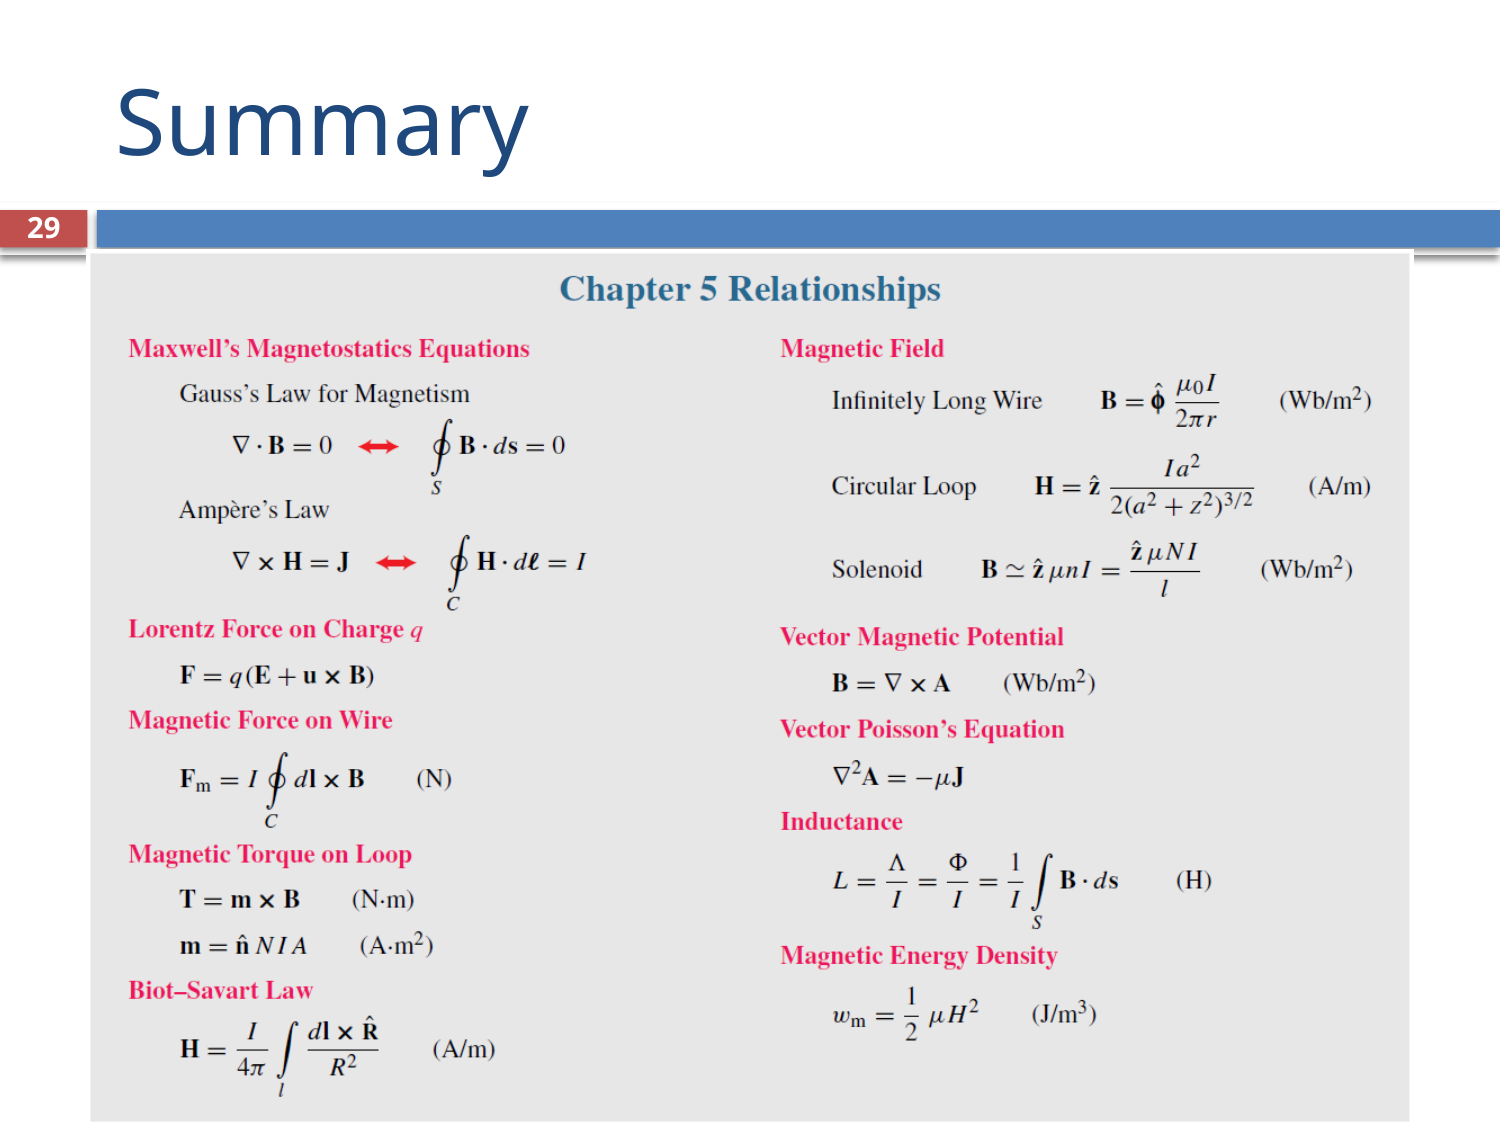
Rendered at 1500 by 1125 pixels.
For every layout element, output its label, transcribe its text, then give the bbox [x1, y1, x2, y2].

slide_number 29 [0, 208, 88, 249]
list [86, 249, 1414, 1125]
title Summary [100, 37, 1438, 200]
